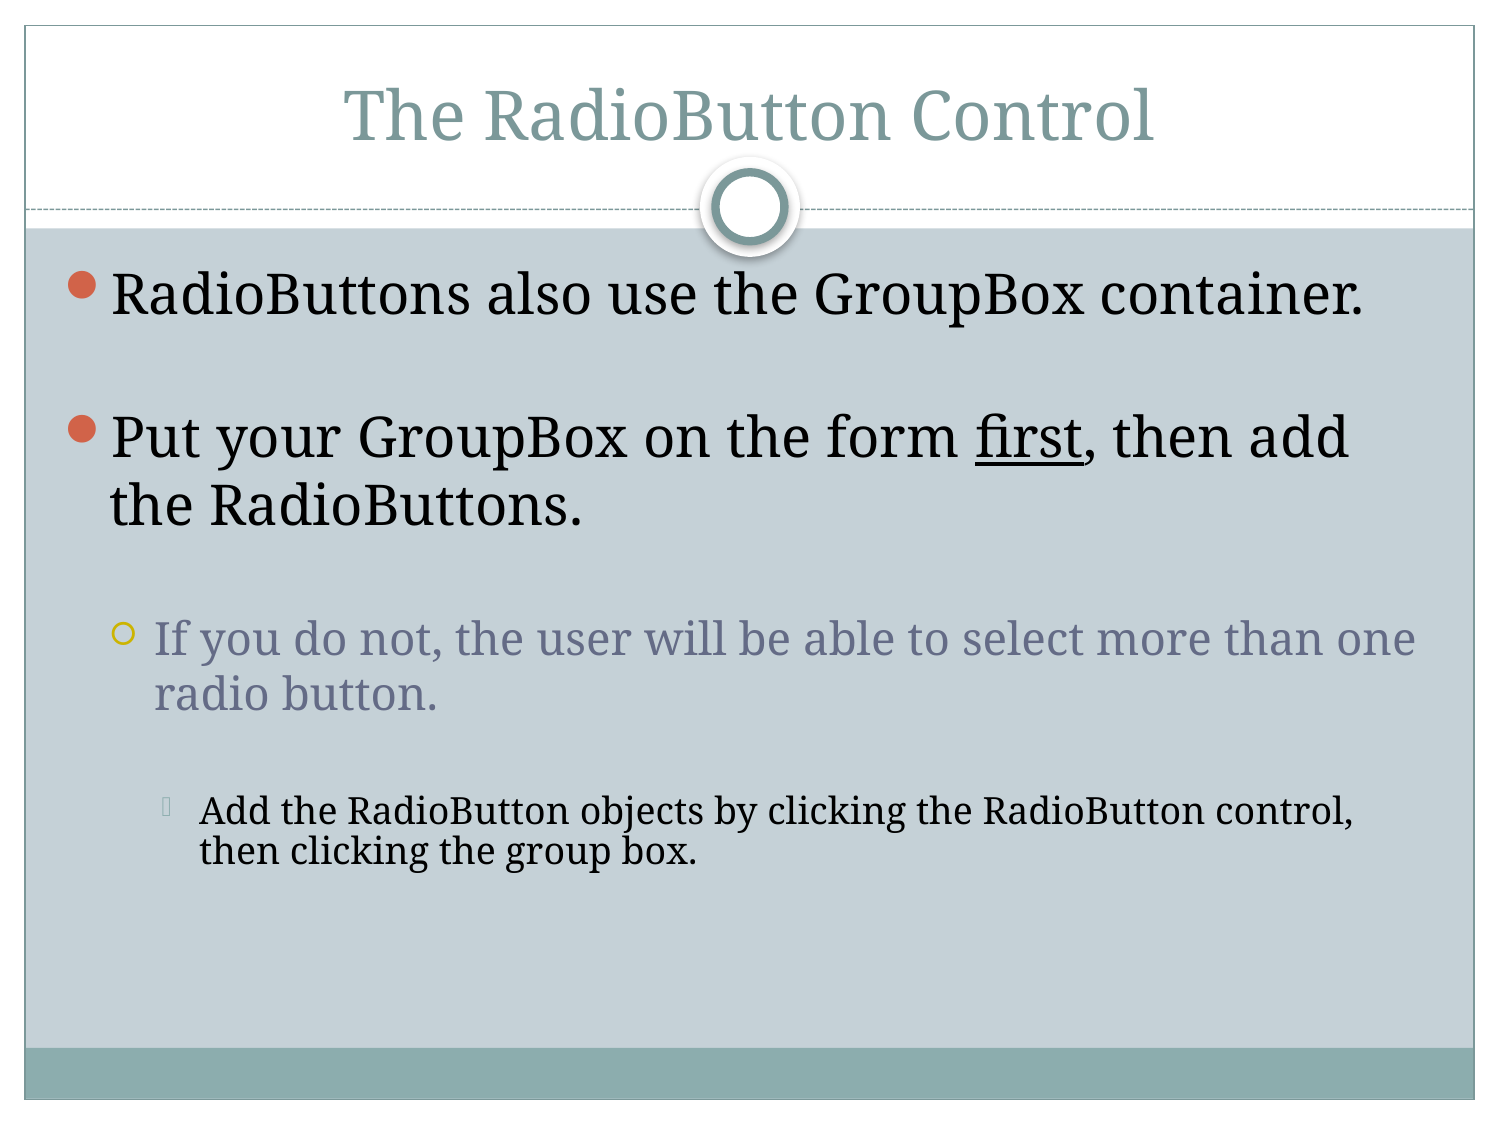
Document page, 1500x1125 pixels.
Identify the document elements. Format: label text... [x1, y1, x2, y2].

list RadioButtons also use the GroupBox container. Put your GroupBox on the form first, then add the RadioButtons. If you do not, the user will be able to select more than one radio button. Add the RadioButton objects by clicking the RadioButton control, then clicking the group box. [49, 250, 1445, 1001]
title The RadioButton Control [49, 37, 1450, 162]
